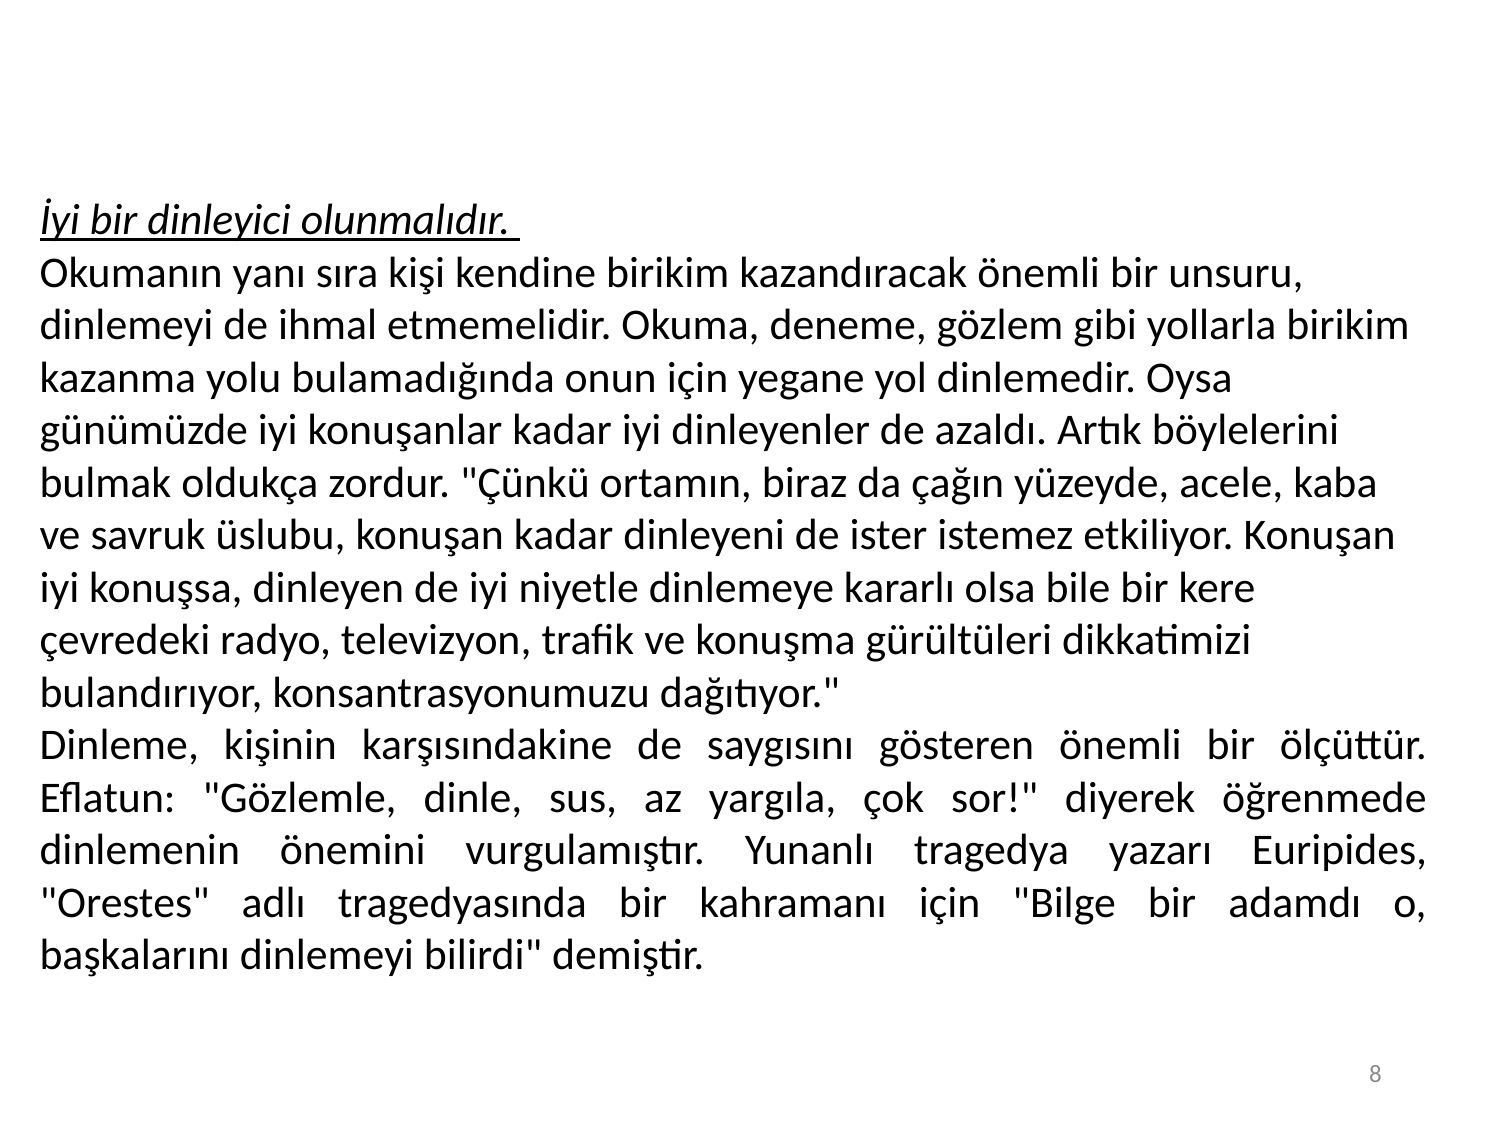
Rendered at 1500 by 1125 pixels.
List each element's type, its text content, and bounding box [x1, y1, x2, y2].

text_box İyi bir dinleyici olunmalıdır. Okumanın yanı sıra kişi kendine birikim kazandıracak önemli bir unsuru, dinlemeyi de ihmal etmemelidir. Okuma, deneme, gözlem gibi yollarla birikim kazanma yolu bulamadığında onun için yegane yol dinlemedir. Oysa günümüzde iyi konuşanlar kadar iyi dinleyenler de azaldı. Artık böylelerini bulmak oldukça zordur. "Çünkü ortamın, biraz da çağın yüzeyde, acele, kaba ve savruk üslubu, konuşan kadar dinleyeni de ister istemez etkiliyor. Konuşan iyi konuşsa, dinleyen de iyi niyetle dinlemeye kararlı olsa bile bir kere çevredeki radyo, televizyon, trafik ve konuşma gürültüleri dikkatimizi bulandırıyor, konsantrasyonumuzu dağıtıyor." Dinleme, kişinin karşısındakine de saygısını gösteren önemli bir ölçüttür. Eflatun: "Gözlemle, dinle, sus, az yargıla, çok sor!" diyerek öğrenmede dinlemenin önemini vurgulamıştır. Yunanlı tragedya yazarı Euripides, "Orestes" adlı tragedyasında bir kahramanı için "Bilge bir adamdı o, başkalarını dinlemeyi bilirdi" demiştir. [24, 183, 1443, 987]
slide_number 8 [1059, 1042, 1397, 1103]
